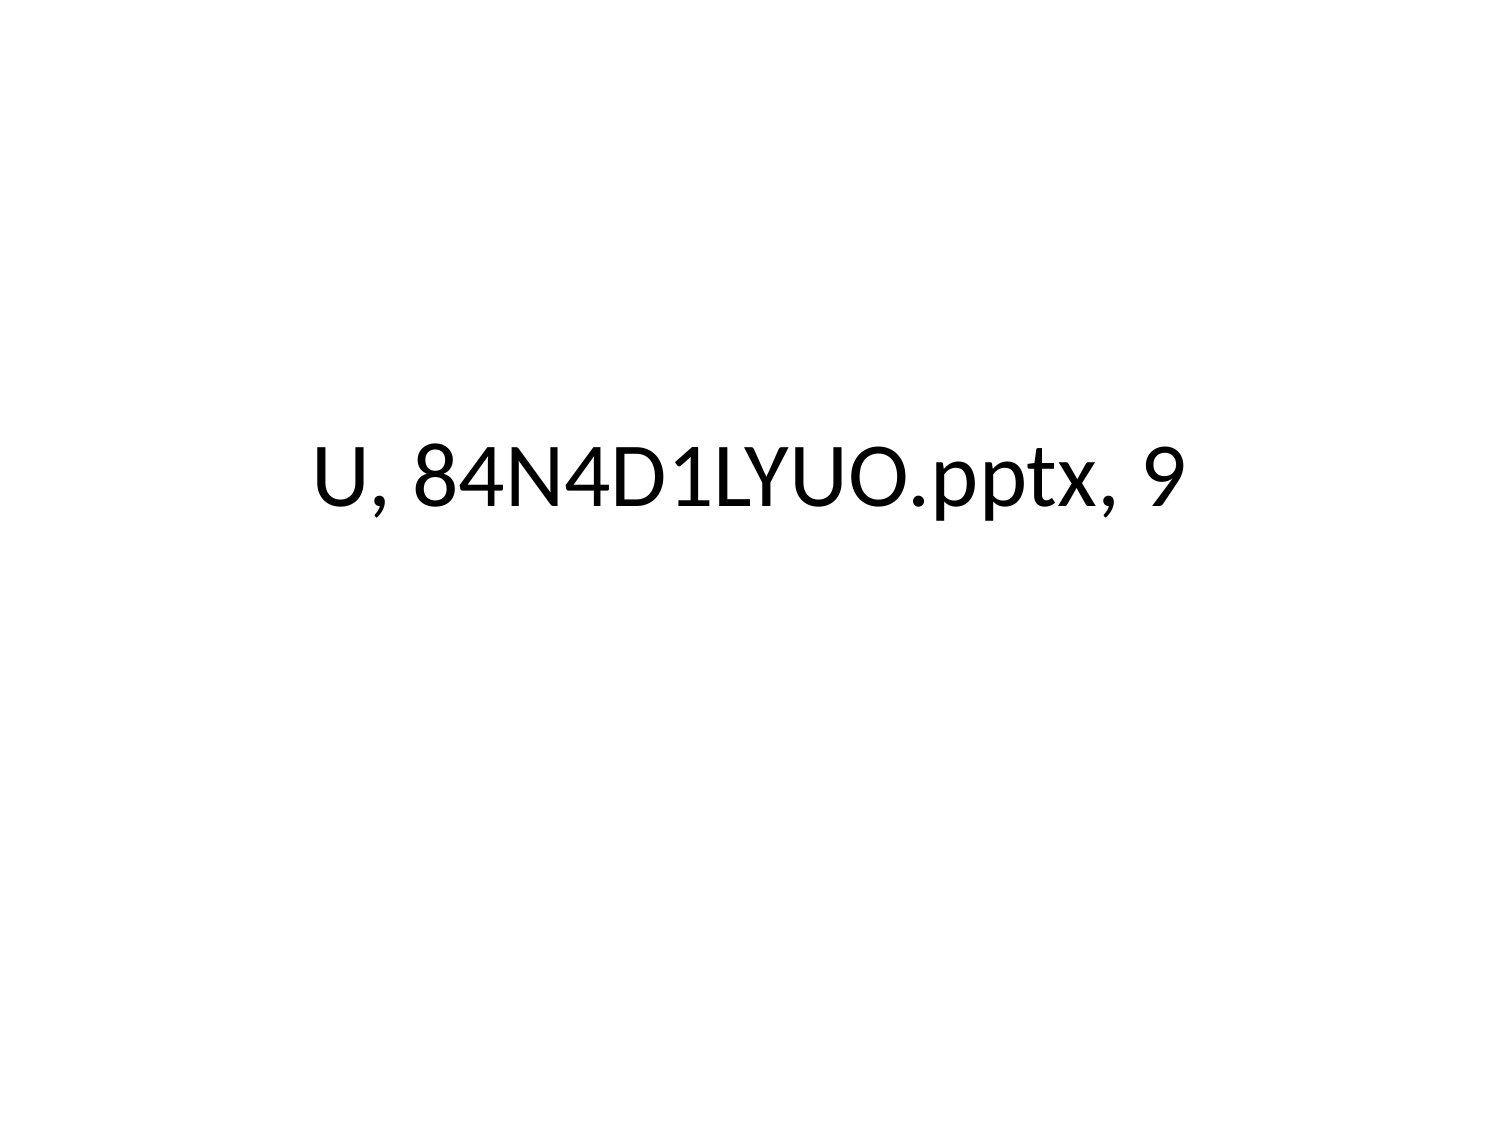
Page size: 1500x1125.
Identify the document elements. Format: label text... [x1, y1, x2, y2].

title U, 84N4D1LYUO.pptx, 9 [112, 349, 1388, 591]
